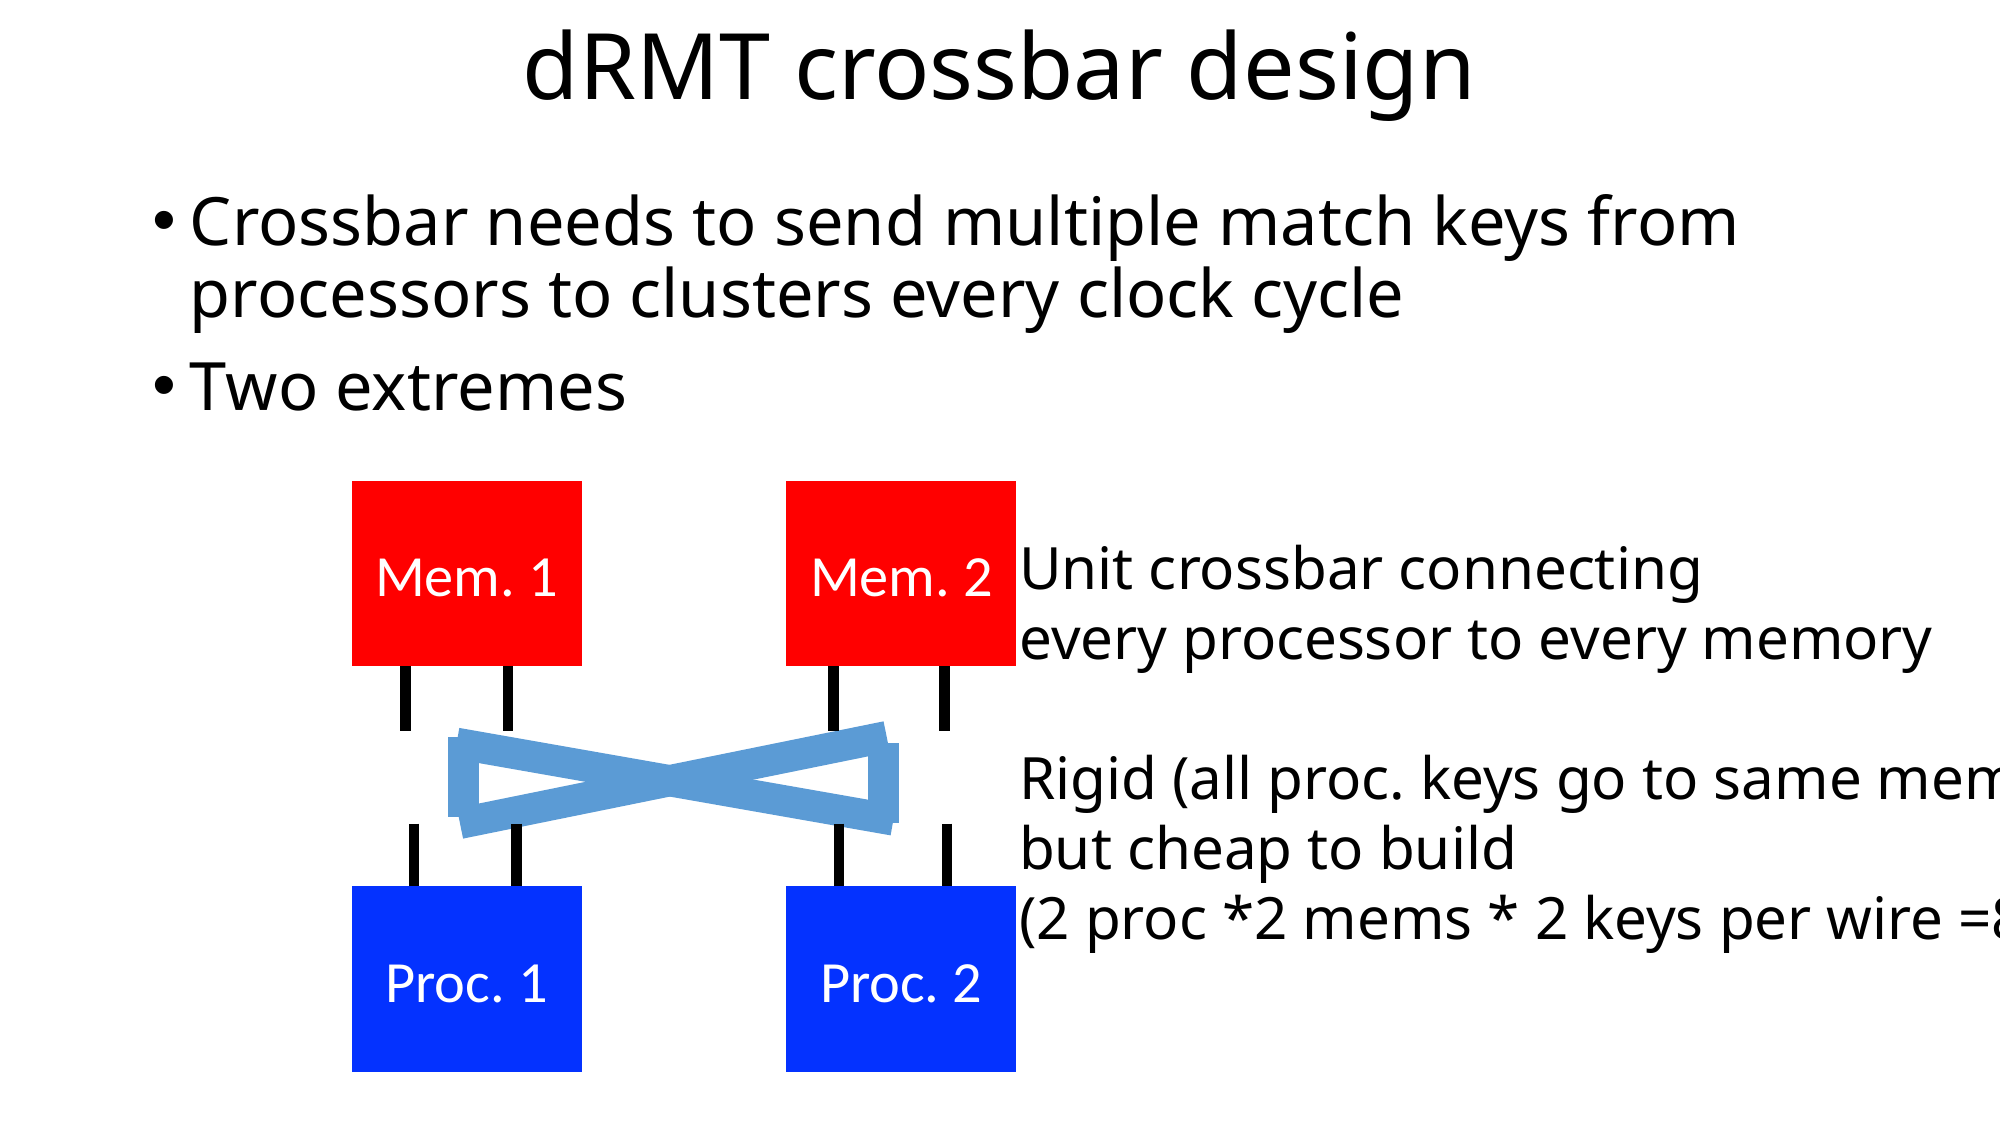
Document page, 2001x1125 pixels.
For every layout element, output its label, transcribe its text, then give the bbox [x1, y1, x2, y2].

title dRMT crossbar design [80, 0, 1919, 179]
text_box Mem. 2 [786, 481, 1016, 666]
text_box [459, 736, 887, 824]
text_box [887, 743, 894, 820]
text_box Unit crossbar connecting every processor to every memory Rigid (all proc. keys go to same mem.) but cheap to build (2 proc *2 mems * 2 keys per wire =8) [1004, 523, 2000, 1004]
text_box Proc. 2 [786, 886, 1016, 1072]
text_box Mem. 1 [352, 481, 582, 666]
text_box Proc. 1 [352, 886, 582, 1072]
list Crossbar needs to send multiple match keys from processors to clusters every clock cycle Two extremes [137, 179, 1863, 894]
